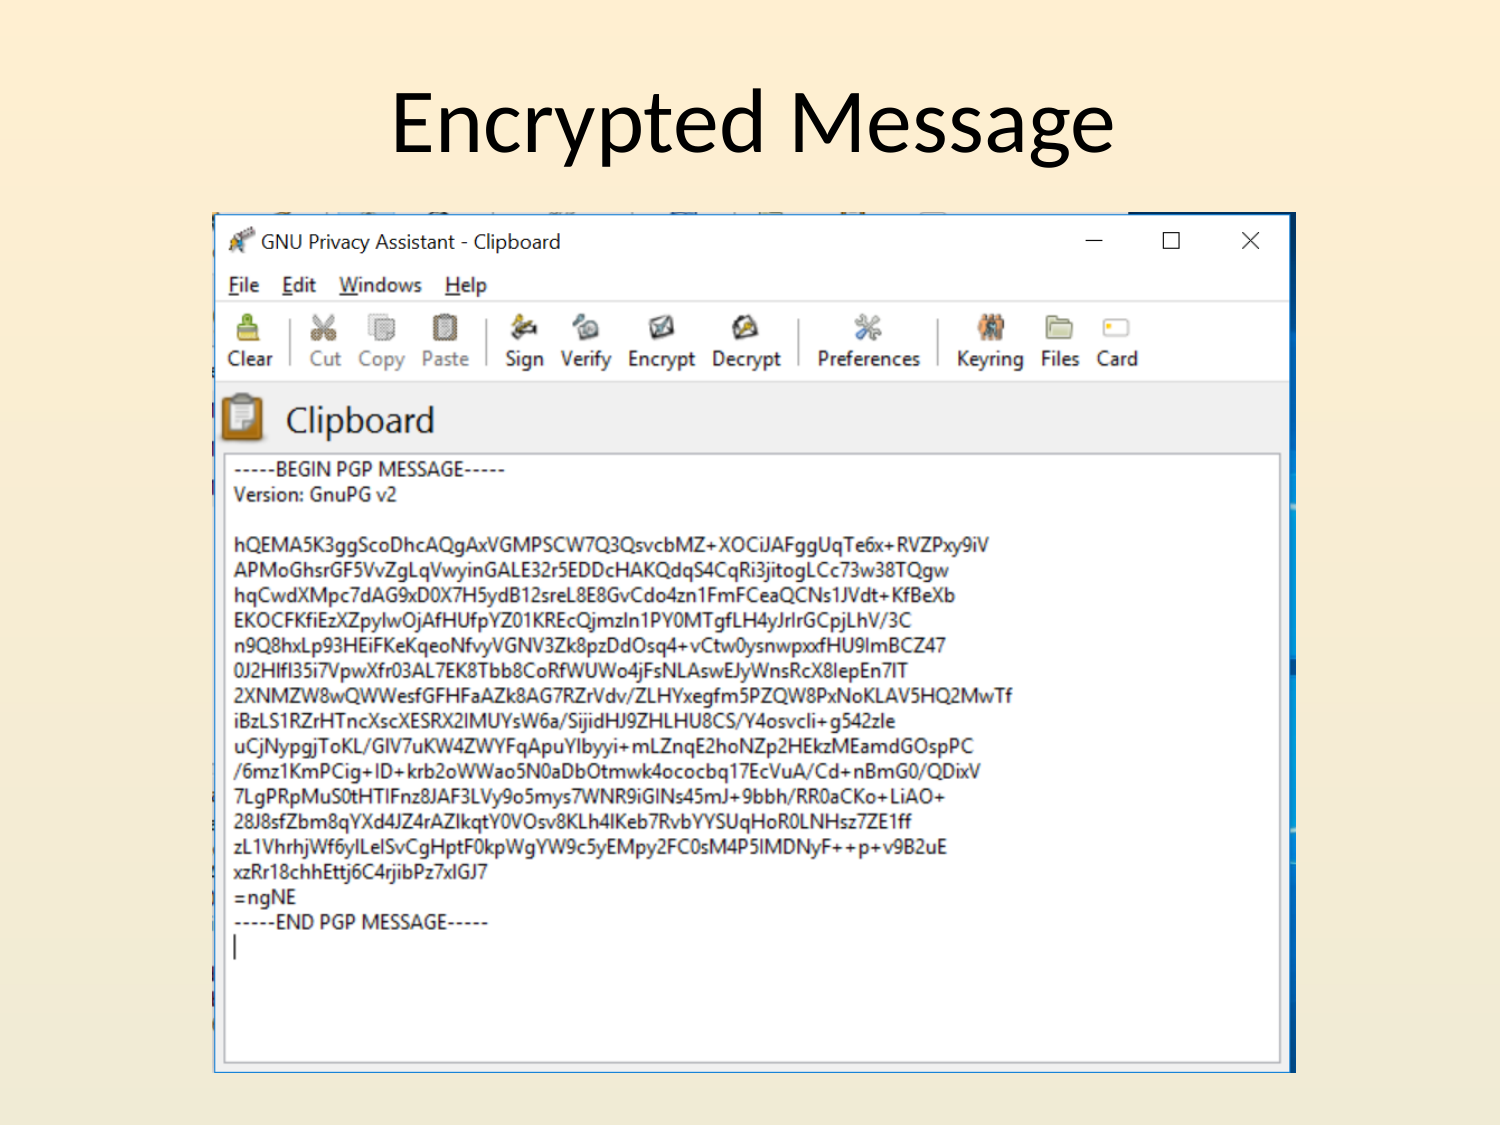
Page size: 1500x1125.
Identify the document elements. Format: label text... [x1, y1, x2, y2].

title Encrypted Message [78, 22, 1429, 211]
picture [212, 212, 1296, 1074]
